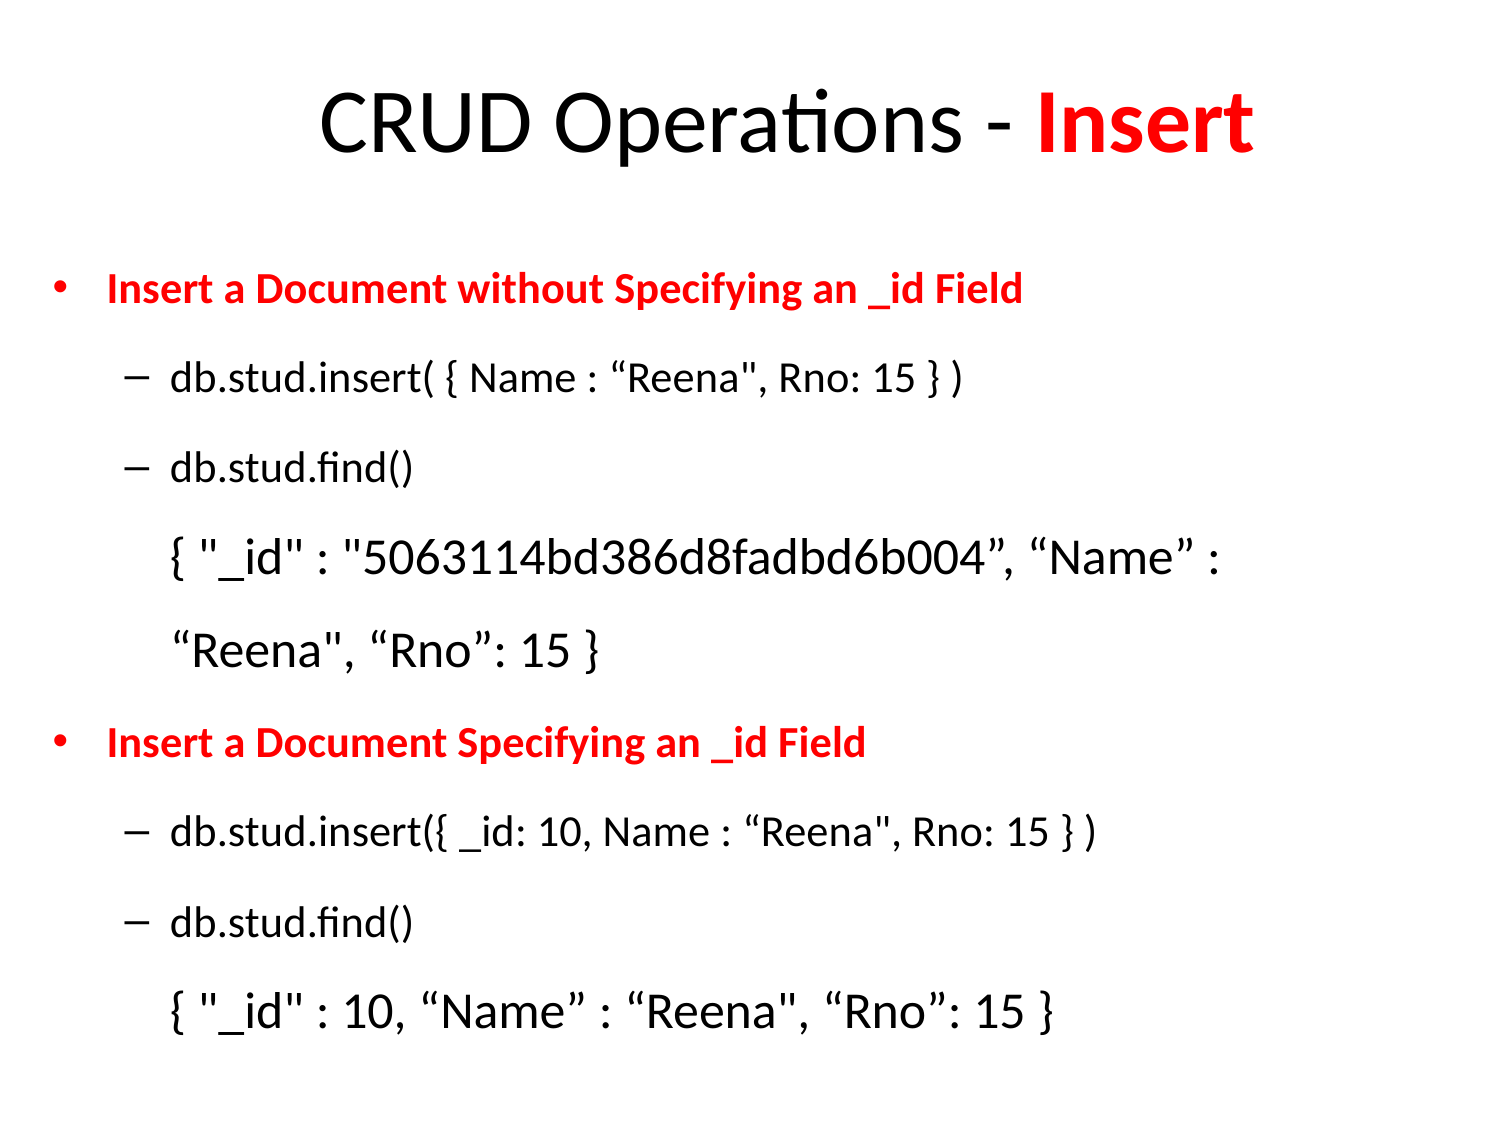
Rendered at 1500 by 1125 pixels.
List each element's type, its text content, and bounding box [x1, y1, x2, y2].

list Insert a Document without Specifying an _id Field db.stud.insert( { Name : “Reena", Rno: 15 } ) db.stud.find() { "_id" : "5063114bd386d8fadbd6b004”, “Name” : “Reena", “Rno”: 15 } Insert a Document Specifying an _id Field db.stud.insert({ _id: 10, Name : “Reena", Rno: 15 } ) db.stud.find() { "_id" : 10, “Name” : “Reena", “Rno”: 15 } [37, 224, 1375, 1050]
title CRUD Operations - Insert [150, 45, 1425, 188]
